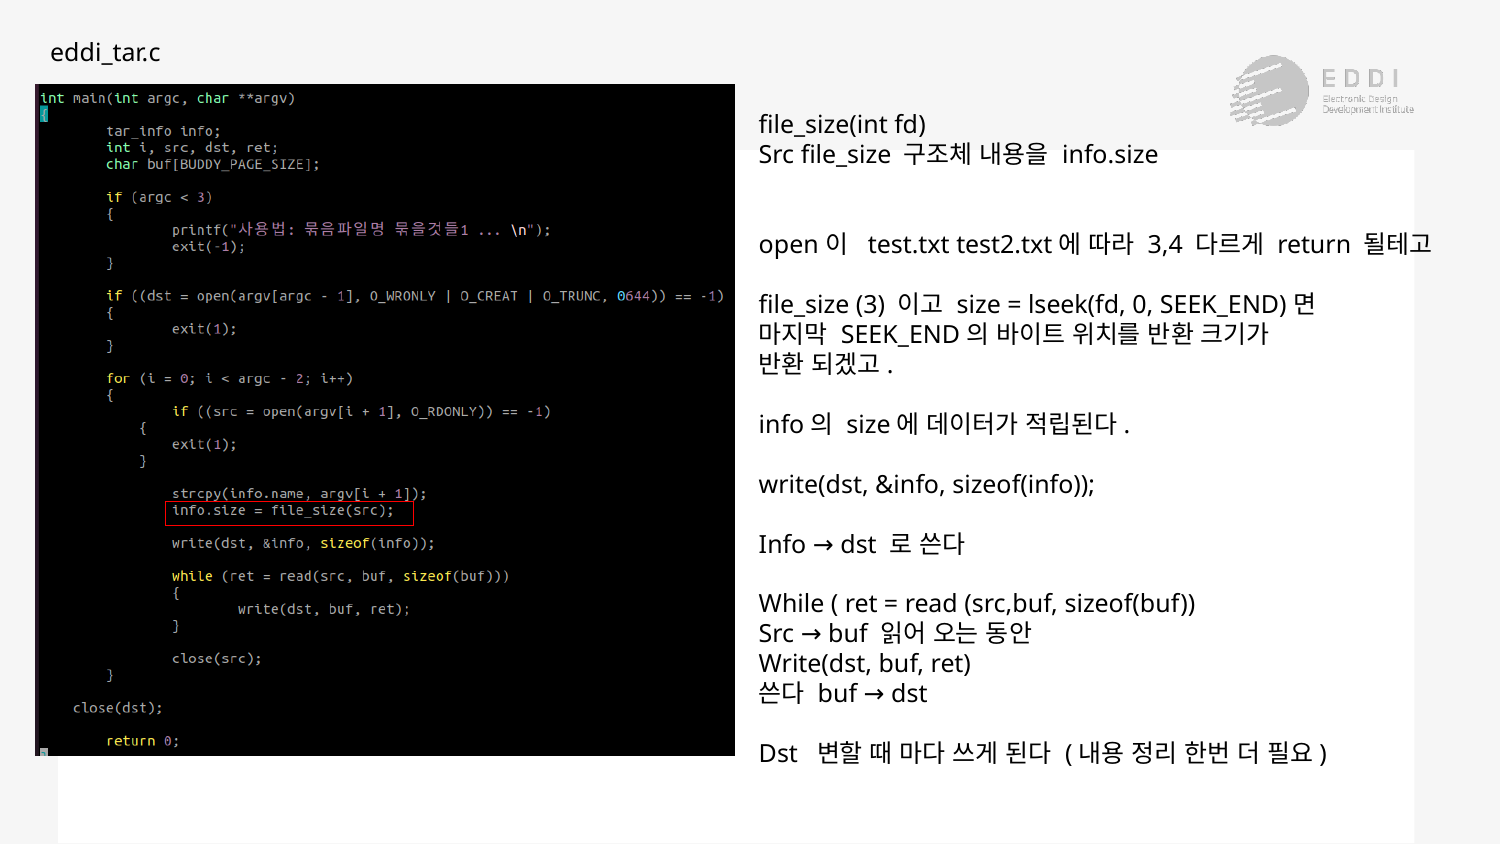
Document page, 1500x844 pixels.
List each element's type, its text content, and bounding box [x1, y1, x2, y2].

picture [35, 84, 735, 757]
text_box eddi_tar.c [35, 28, 799, 74]
picture [1226, 0, 1417, 101]
text_box file_size(int fd) Src file_size 구조체 내용을 info.size open이 test.txt test2.txt에 따라 3,4 다르게 return 될테고 file_size (3) 이고 size = lseek(fd, 0, SEEK_END)면 마지막 SEEK_END의 바이트 위치를 반환 크기가 반환 되겠고. info의 size에 데이터가 적립된다. write(dst, &info, sizeof(info)); Info → dst 로 쓴다 While ( ret = read (src,buf, sizeof(buf)) Src → buf 읽어 오는 동안 Write(dst, buf, ret) 쓴다 buf → dst Dst 변할 때 마다 쓰게 된다 (내용 정리 한번 더 필요) [744, 101, 1465, 775]
